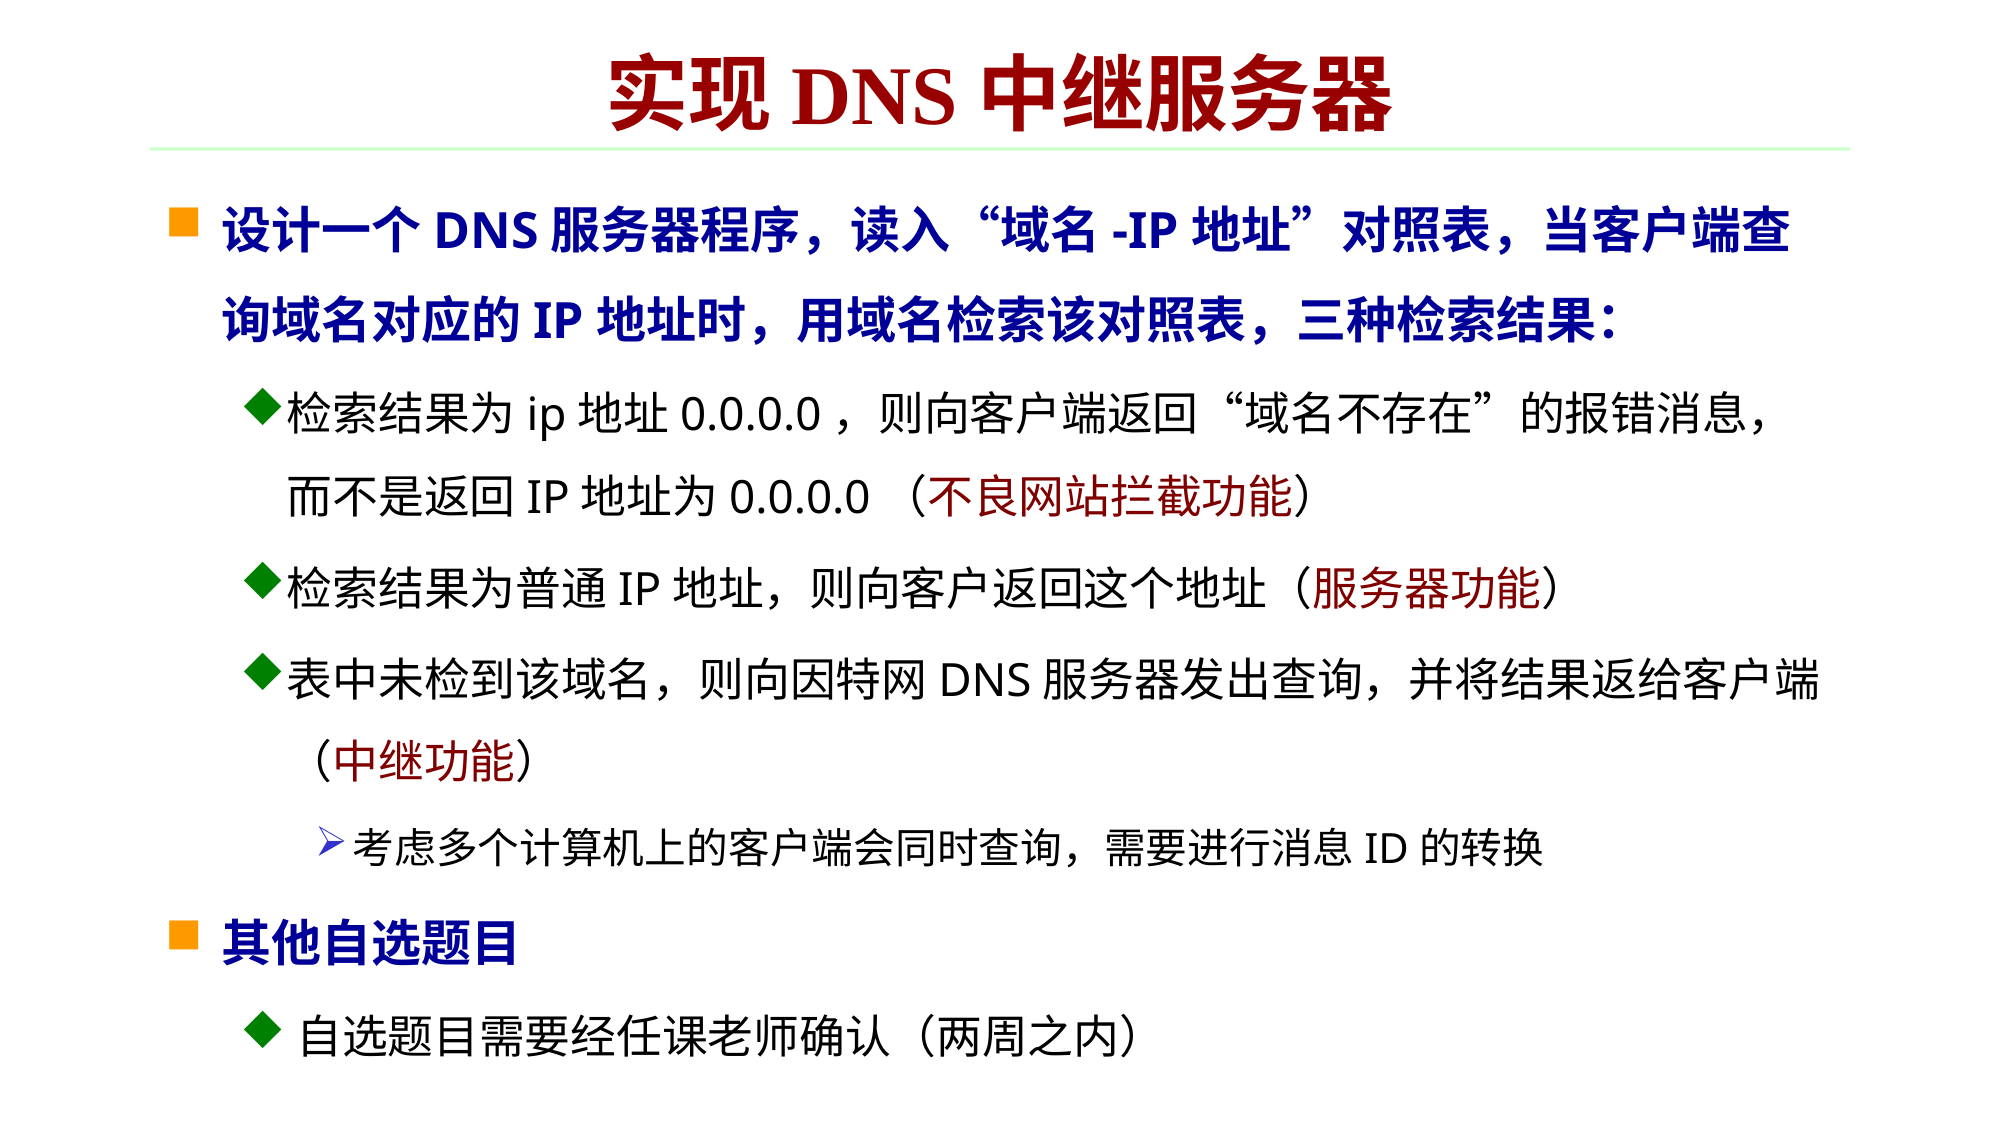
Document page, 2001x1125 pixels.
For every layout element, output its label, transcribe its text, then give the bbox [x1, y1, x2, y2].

list 设计一个DNS服务器程序，读入“域名-IP地址”对照表，当客户端查询域名对应的IP地址时，用域名检索该对照表，三种检索结果： 检索结果为ip地址0.0.0.0，则向客户端返回“域名不存在”的报错消息，而不是返回IP地址为0.0.0.0（不良网站拦截功能） 检索结果为普通IP地址，则向客户返回这个地址（服务器功能） 表中未检到该域名，则向因特网DNS服务器发出查询，并将结果返给客户端（中继功能） 考虑多个计算机上的客户端会同时查询，需要进行消息ID的转换 其他自选题目 自选题目需要经任课老师确认（两周之内） [150, 160, 1850, 1125]
title 实现DNS中继服务器 [149, 42, 1850, 140]
